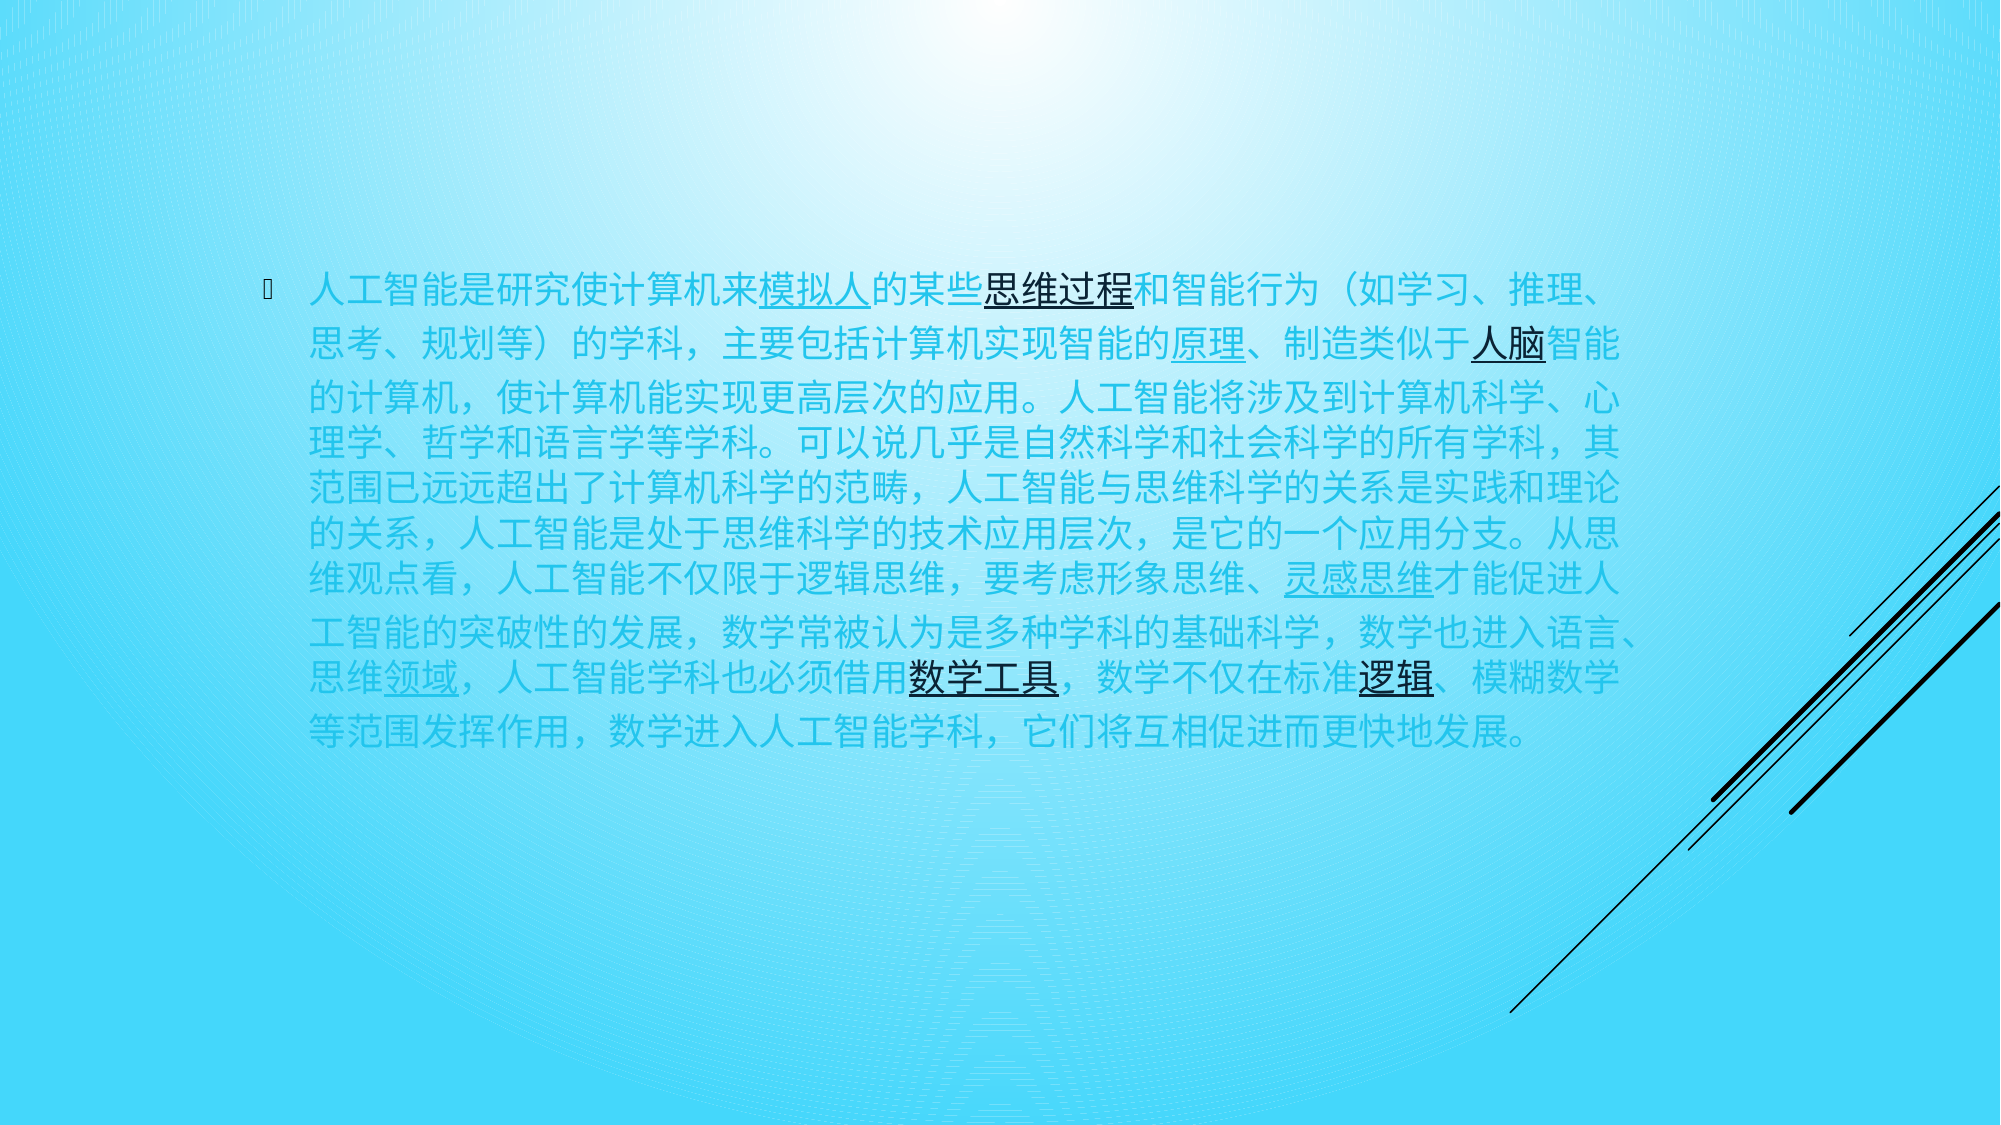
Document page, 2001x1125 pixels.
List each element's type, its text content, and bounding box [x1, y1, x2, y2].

list 人工智能是研究使计算机来模拟人的某些思维过程和智能行为（如学习、推理、思考、规划等）的学科，主要包括计算机实现智能的原理、制造类似于人脑智能的计算机，使计算机能实现更高层次的应用。人工智能将涉及到计算机科学、心理学、哲学和语言学等学科。可以说几乎是自然科学和社会科学的所有学科，其范围已远远超出了计算机科学的范畴，人工智能与思维科学的关系是实践和理论的关系，人工智能是处于思维科学的技术应用层次，是它的一个应用分支。从思维观点看，人工智能不仅限于逻辑思维，要考虑形象思维、灵感思维才能促进人工智能的突破性的发展，数学常被认为是多种学科的基础科学，数学也进入语言、思维领域，人工智能学科也必须借用数学工具，数学不仅在标准逻辑、模糊数学等范围发挥作用，数学进入人工智能学科，它们将互相促进而更快地发展。 [247, 235, 1648, 829]
